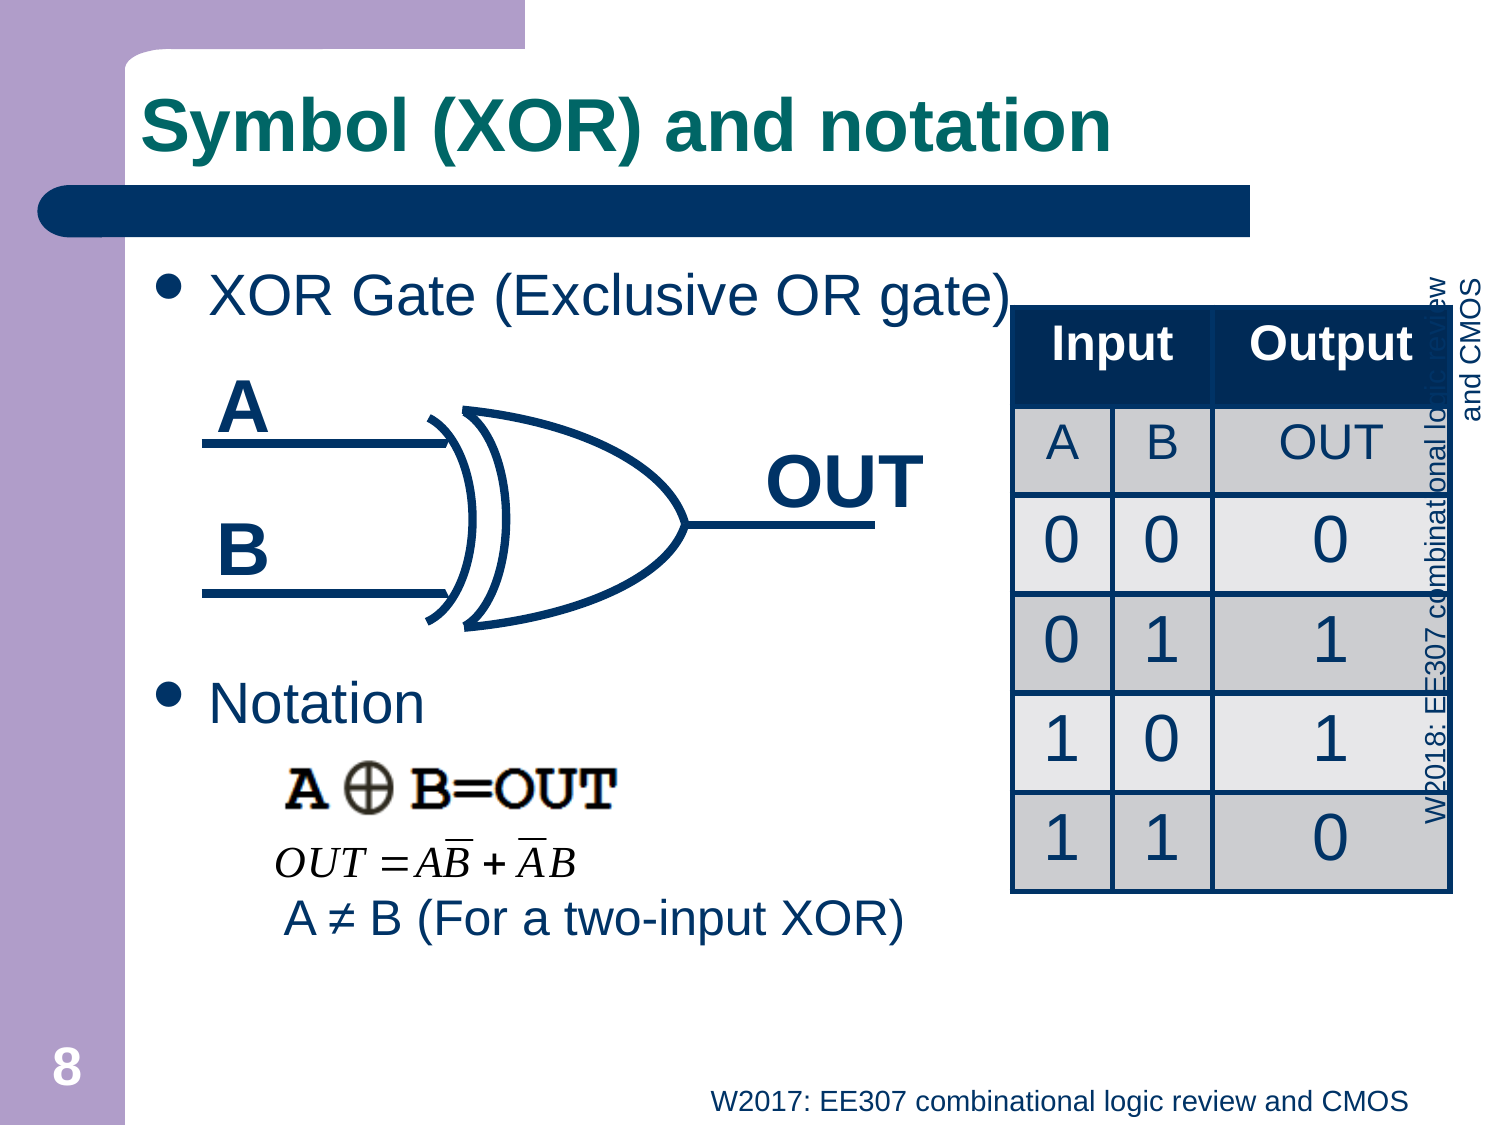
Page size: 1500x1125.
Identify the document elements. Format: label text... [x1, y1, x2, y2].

table_cell 0 [1215, 498, 1408, 591]
picture [281, 759, 626, 823]
table_cell A [1015, 409, 1110, 492]
title Symbol (XOR) and notation [124, 49, 1426, 176]
table_cell OUT [1215, 409, 1408, 492]
table_header Output [1215, 310, 1408, 404]
footer W2017: EE307 combinational logic review and CMOS [512, 1074, 1426, 1125]
table_cell 0 [1115, 696, 1210, 790]
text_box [124, 349, 941, 676]
table_cell 1 [1115, 597, 1210, 690]
footer W2018: EE307 combinational logic review and CMOS [1408, 262, 1469, 889]
table_cell 0 [1015, 498, 1110, 591]
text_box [268, 828, 583, 889]
table_cell B [1115, 409, 1210, 492]
table_cell 1 [1015, 795, 1110, 889]
list XOR Gate (Exclusive OR gate) Notation A ≠ B (For a two-input XOR) [137, 249, 1500, 999]
table_cell 0 [1115, 498, 1210, 591]
table_cell 1 [1215, 696, 1408, 790]
table_cell 0 [1215, 795, 1408, 889]
table_cell 1 [1015, 696, 1110, 790]
table_cell 0 [1015, 597, 1110, 690]
table_cell 1 [1115, 795, 1210, 889]
slide_number 8 [0, 1023, 136, 1105]
table_header Input [1015, 310, 1210, 404]
table_cell 1 [1215, 597, 1408, 690]
